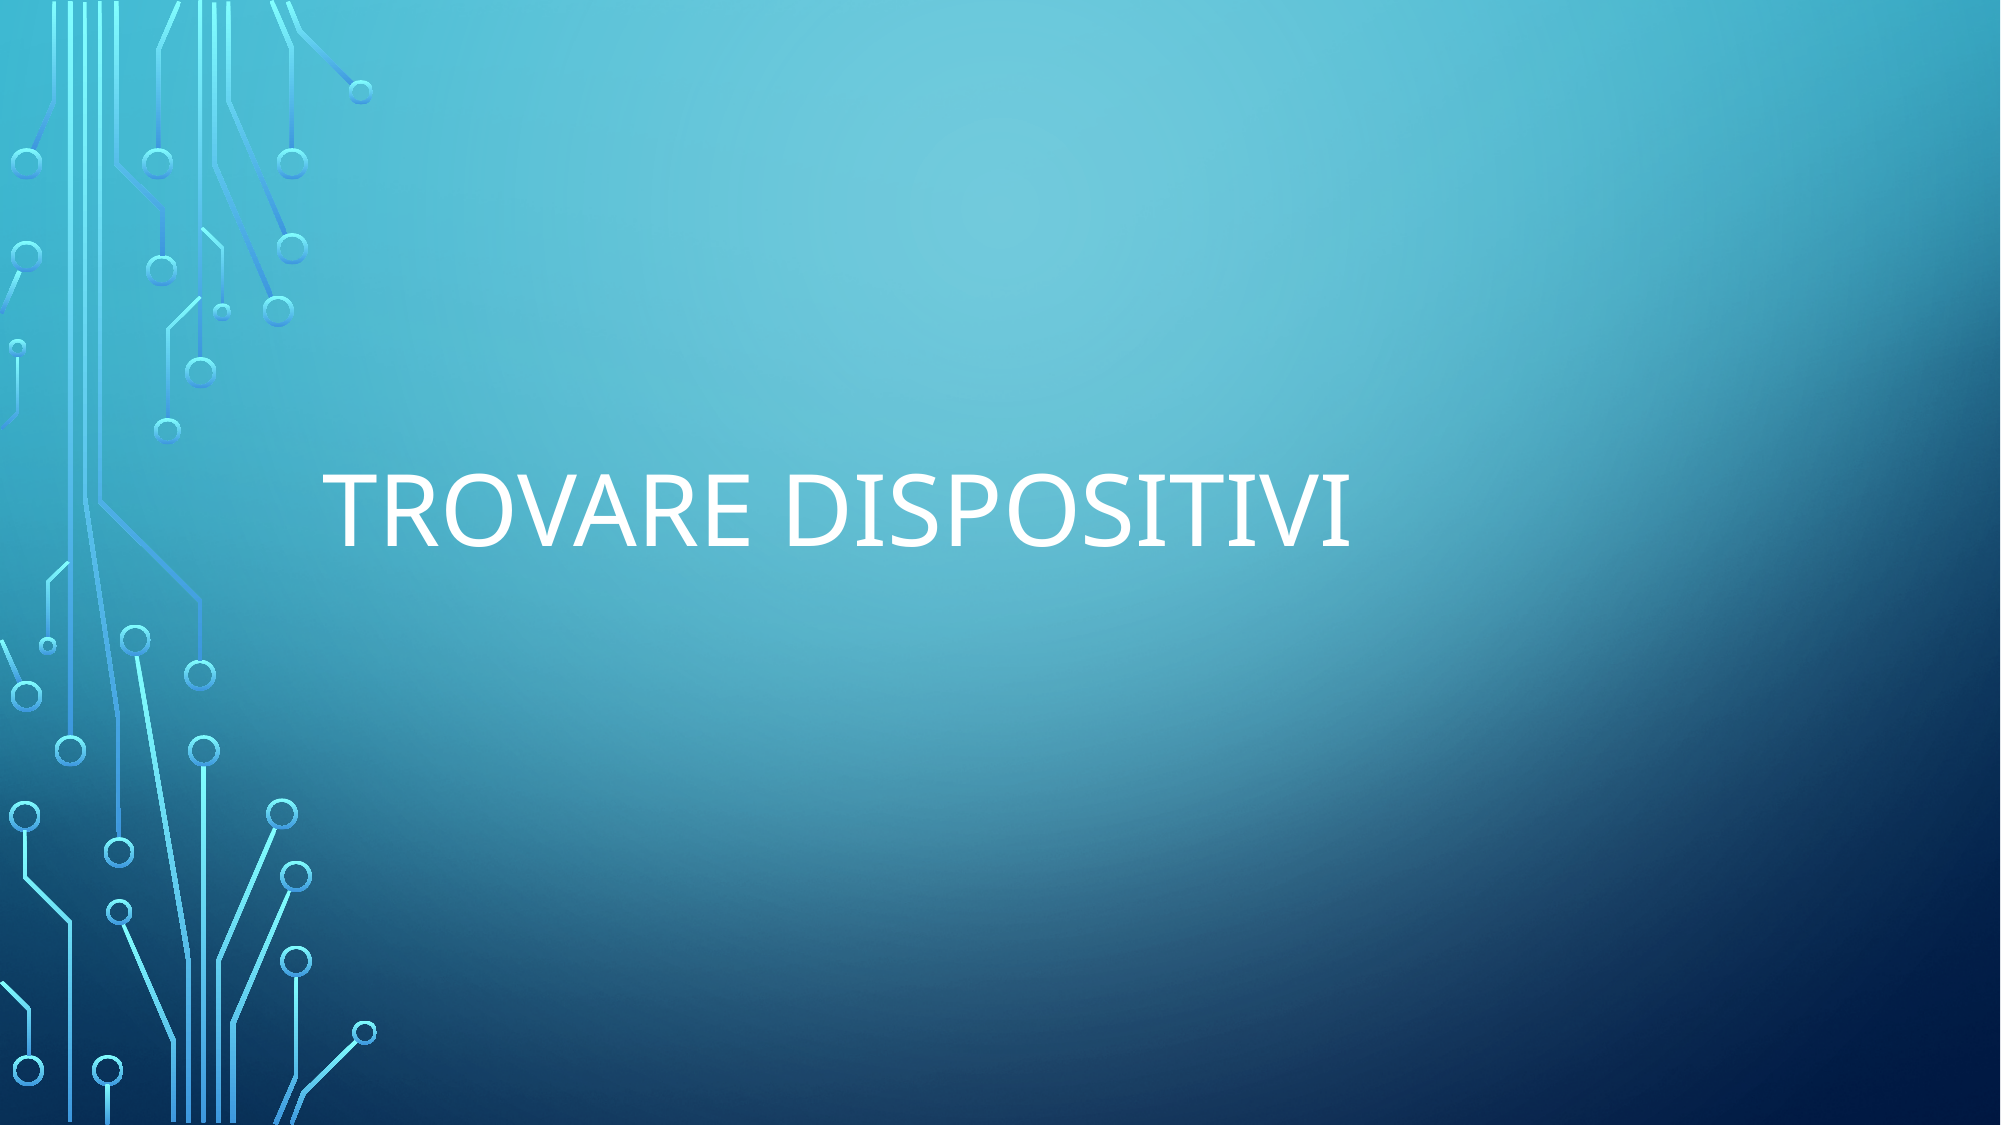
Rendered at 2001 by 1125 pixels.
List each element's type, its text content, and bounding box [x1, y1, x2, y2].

title Trovare dispositivi [307, 184, 1750, 576]
